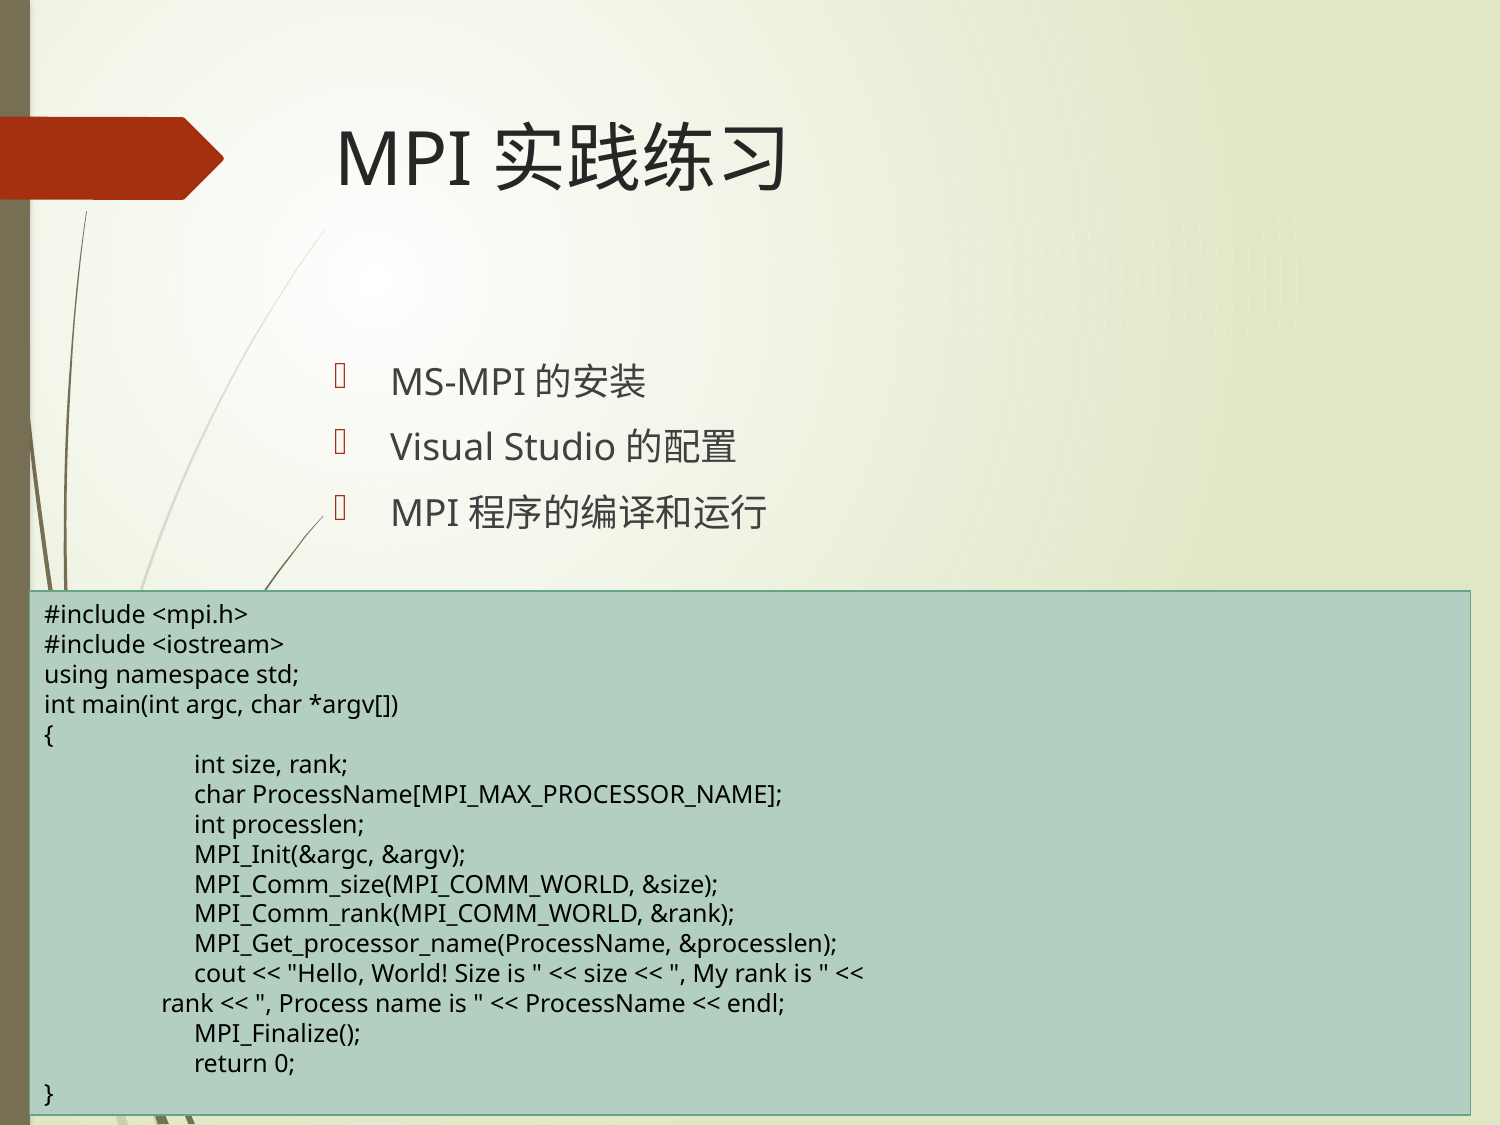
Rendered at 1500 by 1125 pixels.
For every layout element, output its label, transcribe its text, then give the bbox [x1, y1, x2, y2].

text_box #include <mpi.h> #include <iostream> using namespace std; int main(int argc, char *argv[]) { int size, rank; char ProcessName[MPI_MAX_PROCESSOR_NAME]; int processlen; MPI_Init(&argc, &argv); MPI_Comm_size(MPI_COMM_WORLD, &size); MPI_Comm_rank(MPI_COMM_WORLD, &rank); MPI_Get_processor_name(ProcessName, &processlen); cout << "Hello, World! Size is " << size << ", My rank is " << rank << ", Process name is " << ProcessName << endl; MPI_Finalize(); return 0; } [29, 590, 1471, 1116]
list MS-MPI的安装 Visual Studio的配置 MPI程序的编译和运行 [318, 350, 1400, 590]
title MPI实践练习 [319, 102, 1400, 313]
